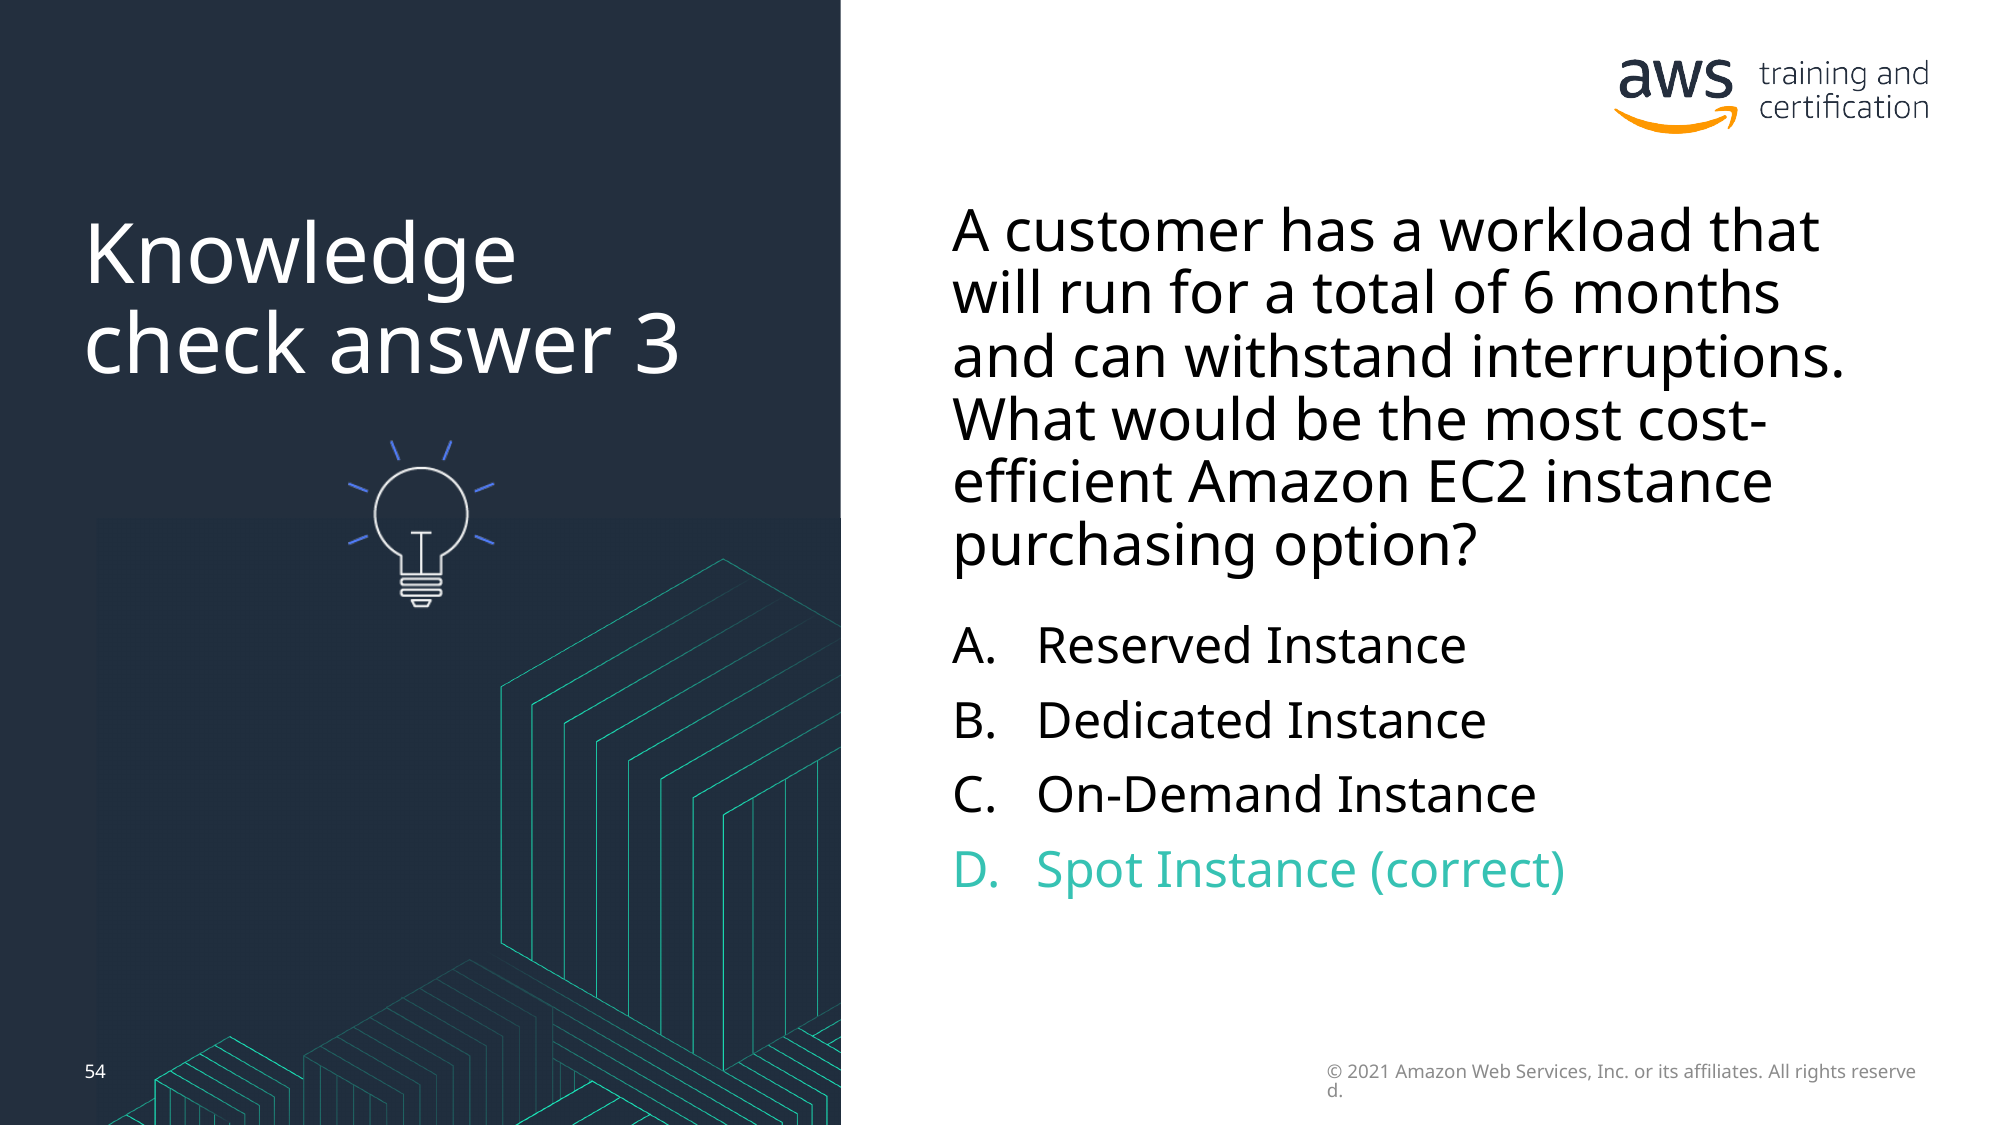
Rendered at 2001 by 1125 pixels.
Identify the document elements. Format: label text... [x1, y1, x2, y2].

picture [1614, 59, 1928, 134]
slide_number 54 [69, 1042, 520, 1103]
picture [96, 410, 841, 1125]
footer © 2021 Amazon Web Services, Inc. or its affiliates. All rights reserved. [1311, 1042, 1932, 1103]
title Knowledge check answer 3 [68, 193, 769, 411]
list A customer has a workload that will run for a total of 6 months and can withstand interruptions. What would be the most cost-efficient Amazon EC2 instance purchasing option? Reserved Instance Dedicated Instance On-Demand Instance Spot Instance (correct) [937, 193, 1884, 984]
